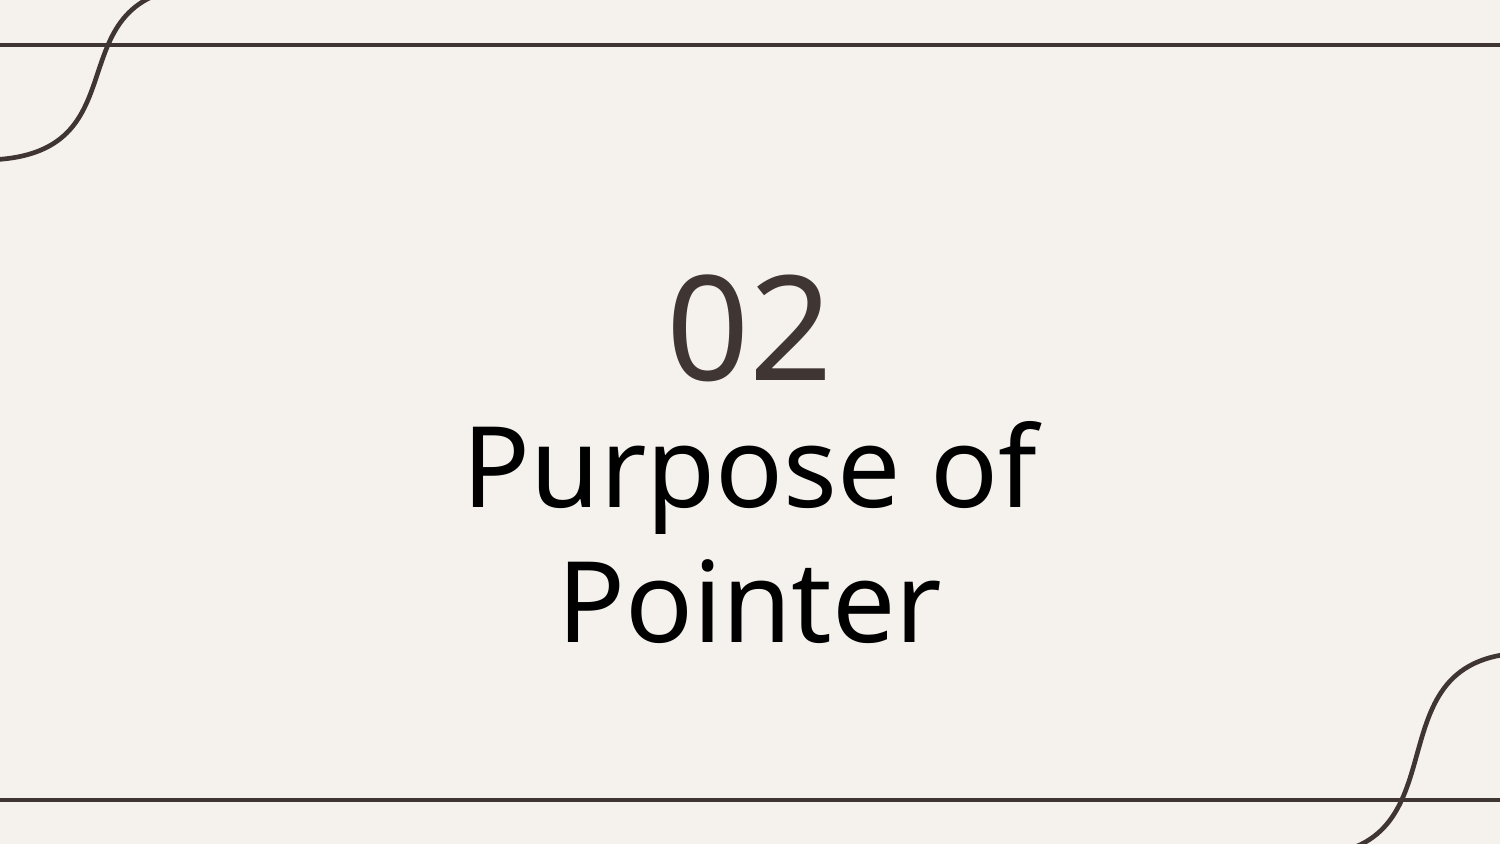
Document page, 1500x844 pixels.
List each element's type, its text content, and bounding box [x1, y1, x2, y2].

title 02 [614, 219, 886, 381]
title Purpose of Pointer [258, 380, 1242, 515]
